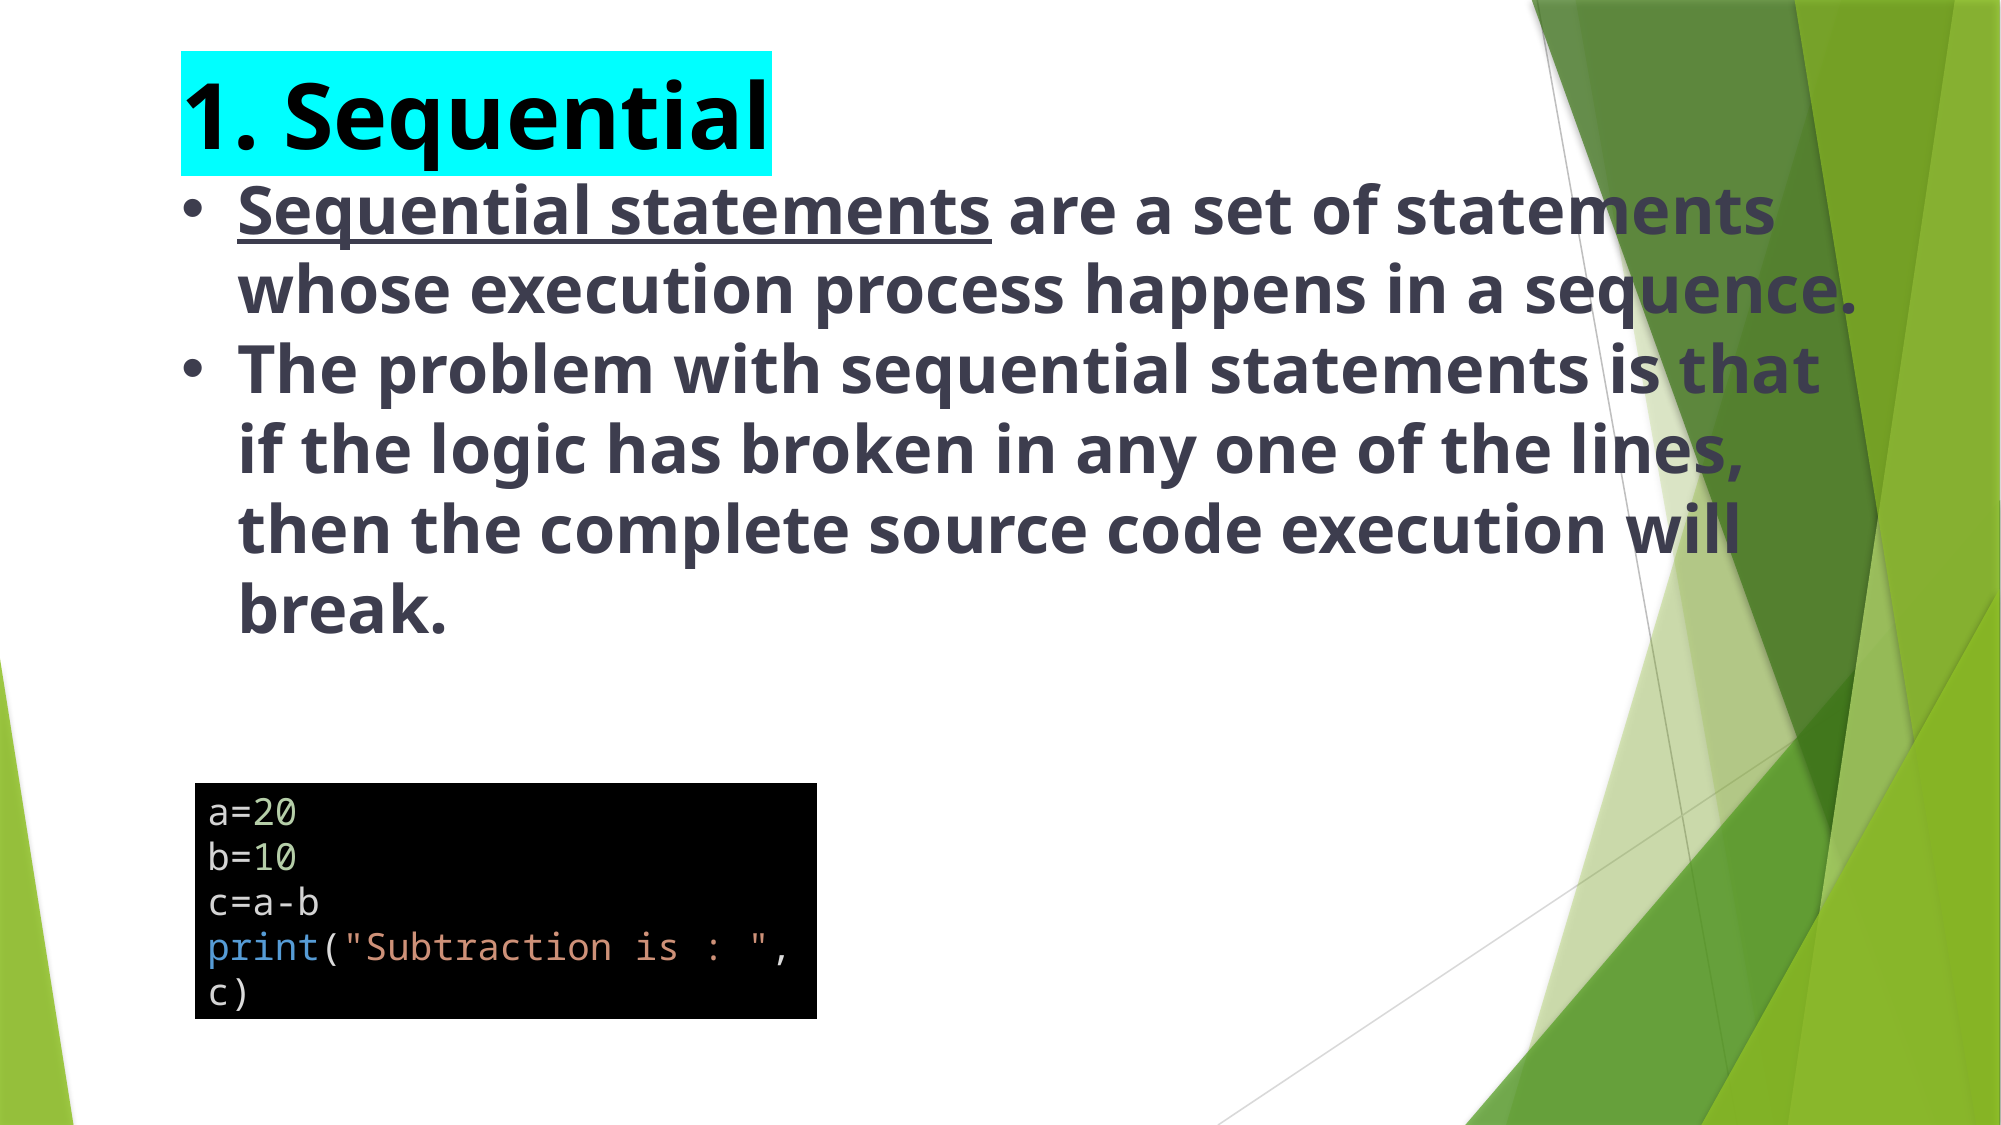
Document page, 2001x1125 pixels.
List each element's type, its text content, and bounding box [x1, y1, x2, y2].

text_box a=20 b=10 c=a-b print("Subtraction is : ",c) [190, 779, 821, 1023]
text_box 1. Sequential Sequential statements are a set of statements whose execution process happens in a sequence. The problem with sequential statements is that if the logic has broken in any one of the lines, then the complete source code execution will break. [166, 50, 1884, 655]
